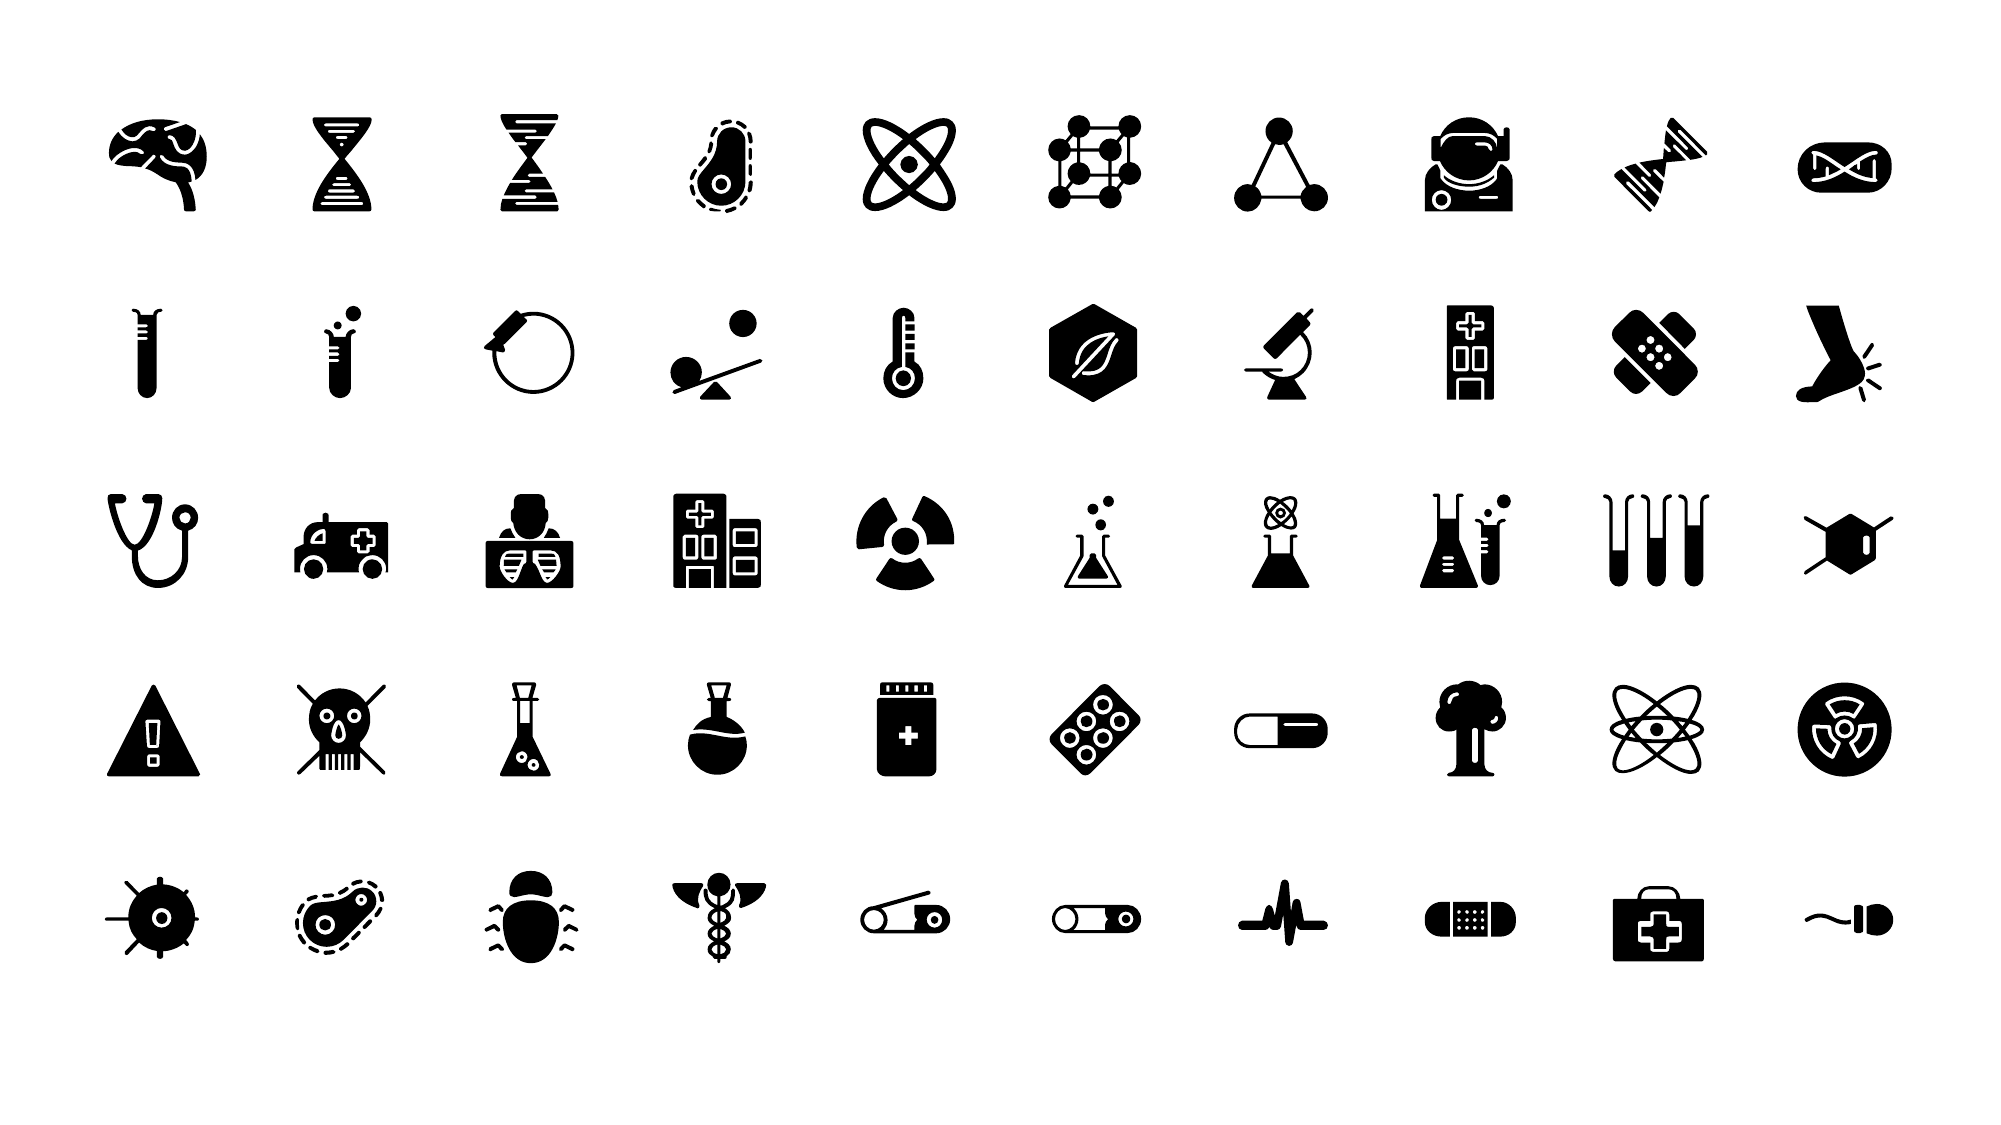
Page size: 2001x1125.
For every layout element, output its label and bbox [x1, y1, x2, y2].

text_box [104, 876, 199, 959]
text_box [312, 117, 372, 212]
text_box [1795, 305, 1883, 403]
text_box [1049, 304, 1138, 403]
text_box [876, 682, 937, 777]
text_box [483, 310, 575, 394]
text_box [1435, 680, 1506, 777]
text_box [1797, 142, 1892, 193]
text_box [131, 308, 163, 399]
text_box [1446, 305, 1494, 400]
text_box [296, 684, 387, 775]
text_box [689, 119, 753, 214]
text_box [854, 495, 956, 591]
text_box [108, 119, 207, 212]
text_box [883, 307, 924, 399]
text_box [1424, 117, 1513, 212]
text_box [672, 872, 767, 964]
text_box [1609, 684, 1705, 774]
text_box [687, 682, 747, 775]
text_box [1251, 496, 1310, 588]
text_box [670, 309, 763, 400]
text_box [673, 493, 761, 588]
text_box [1797, 682, 1892, 777]
text_box [485, 494, 574, 588]
text_box [294, 512, 389, 579]
text_box [1612, 886, 1704, 962]
text_box [1048, 683, 1142, 776]
text_box [1243, 308, 1314, 400]
text_box [1603, 494, 1710, 587]
text_box [107, 494, 199, 588]
text_box [1234, 117, 1328, 212]
text_box [1803, 513, 1894, 575]
text_box [106, 684, 201, 777]
text_box [1804, 903, 1894, 936]
text_box [1614, 117, 1708, 212]
text_box [1611, 309, 1698, 396]
text_box [860, 118, 959, 212]
text_box [295, 879, 385, 955]
text_box [484, 870, 579, 964]
text_box [500, 114, 559, 212]
text_box [1419, 493, 1511, 588]
text_box [1063, 495, 1122, 588]
text_box [860, 890, 951, 934]
text_box [1234, 713, 1328, 749]
text_box [1048, 115, 1142, 209]
text_box [1238, 879, 1328, 946]
text_box [1424, 901, 1516, 937]
text_box [499, 682, 552, 777]
text_box [1051, 904, 1142, 934]
text_box [324, 305, 362, 399]
